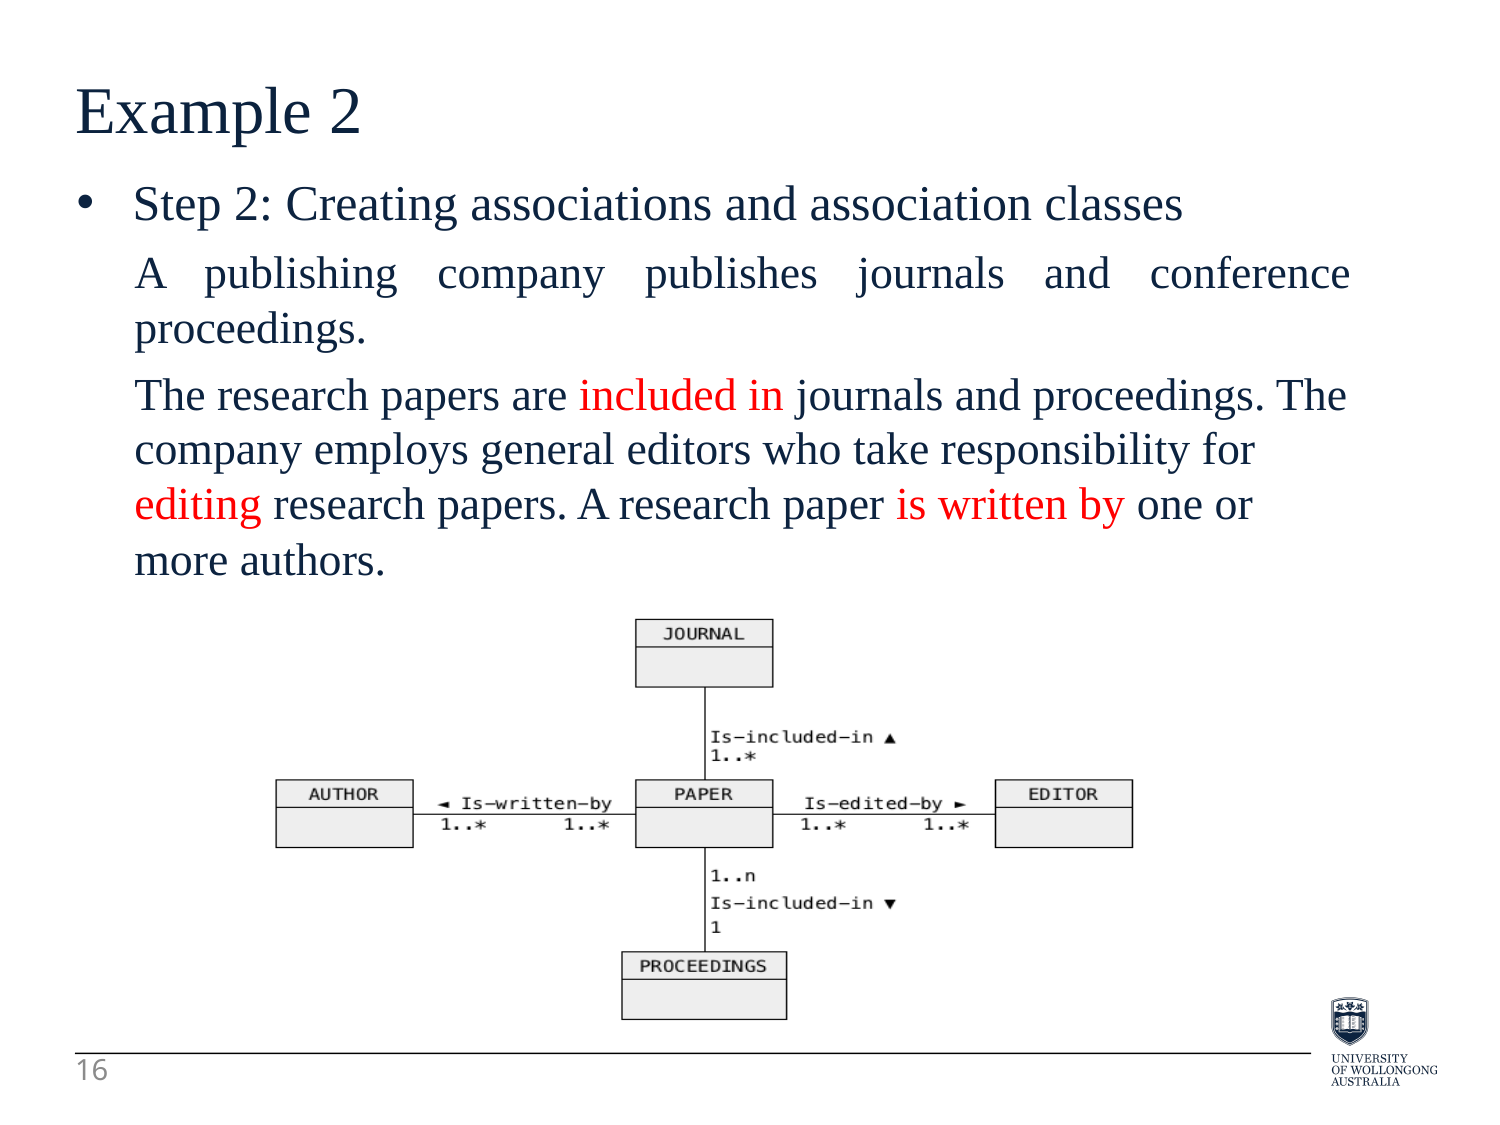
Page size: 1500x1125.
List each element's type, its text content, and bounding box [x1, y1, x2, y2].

picture [247, 596, 1162, 1044]
text_box Step 2: Creating associations and association classes A publishing company publishes journals and conference proceedings. The research papers are included in journals and proceedings. The company employs general editors who take responsibility for editing research papers. A research paper is written by one or more authors. [74, 170, 1367, 244]
text_box Example 2 [75, 67, 1412, 206]
text_box 16 [74, 1059, 135, 1091]
